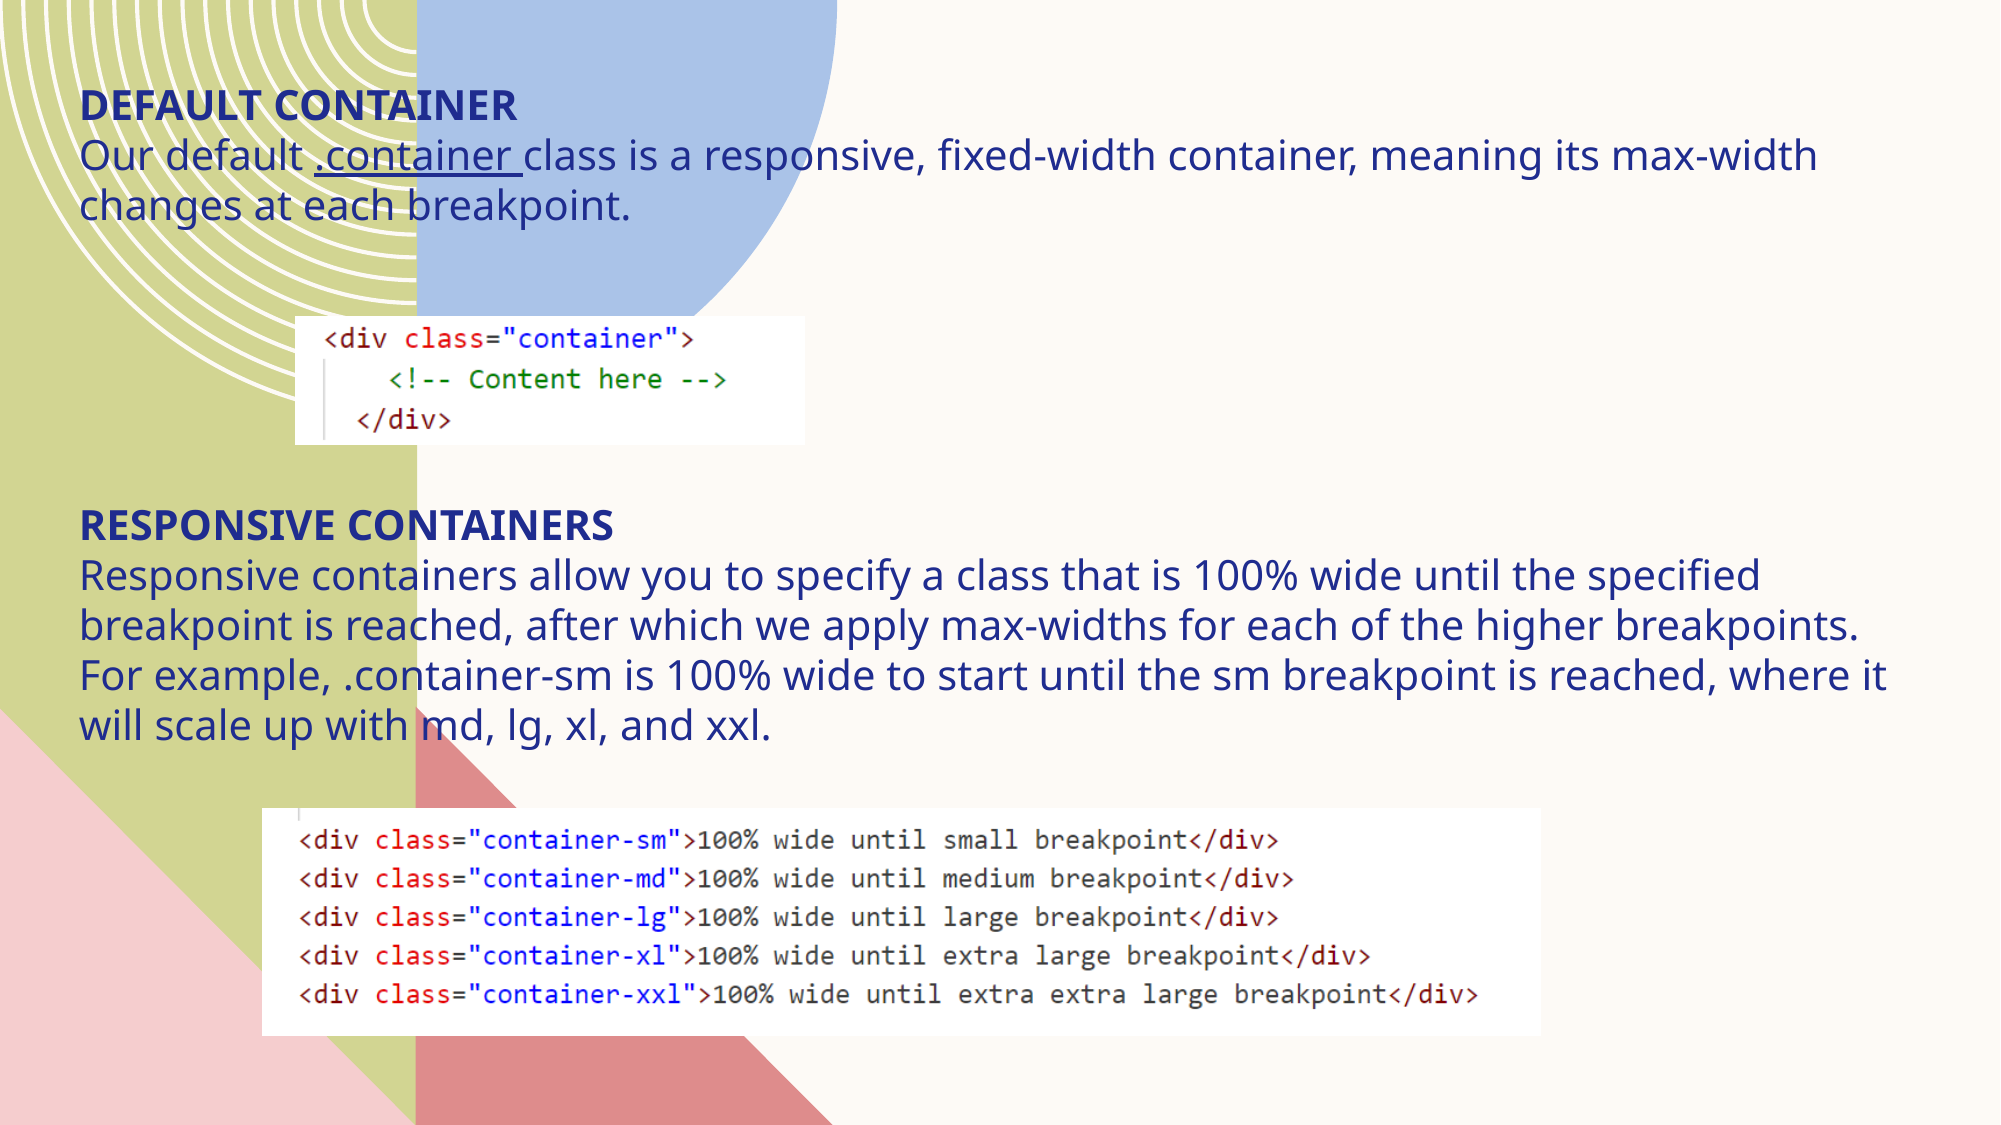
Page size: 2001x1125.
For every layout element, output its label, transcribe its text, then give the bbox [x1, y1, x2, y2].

picture [262, 808, 1541, 1036]
picture [295, 316, 805, 445]
title Default container Our default .container class is a responsive, fixed-width container, meaning its max-width changes at each breakpoint. RESPONSIVE CONTAINERS Responsive containers allow you to specify a class that is 100% wide until the specified breakpoint is reached, after which we apply max-widths for each of the higher breakpoints. For example, .container-sm is 100% wide to start until the sm breakpoint is reached, where it will scale up with md, lg, xl, and xxl. [78, 78, 1922, 1015]
